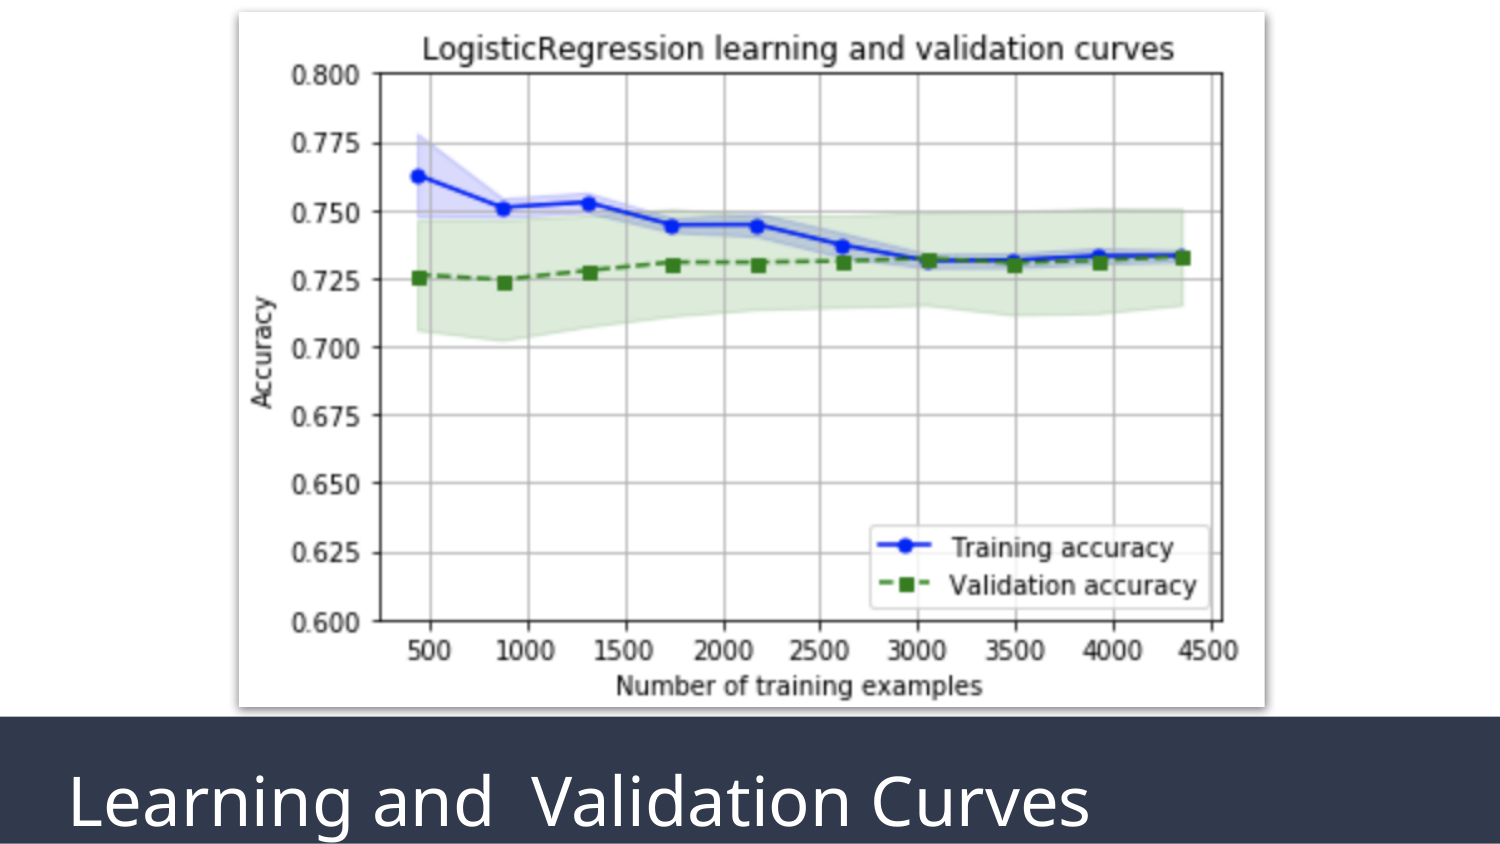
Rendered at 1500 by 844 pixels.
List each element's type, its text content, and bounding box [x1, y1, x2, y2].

picture [238, 12, 1265, 708]
list Learning and Validation Curves [52, 754, 1362, 831]
